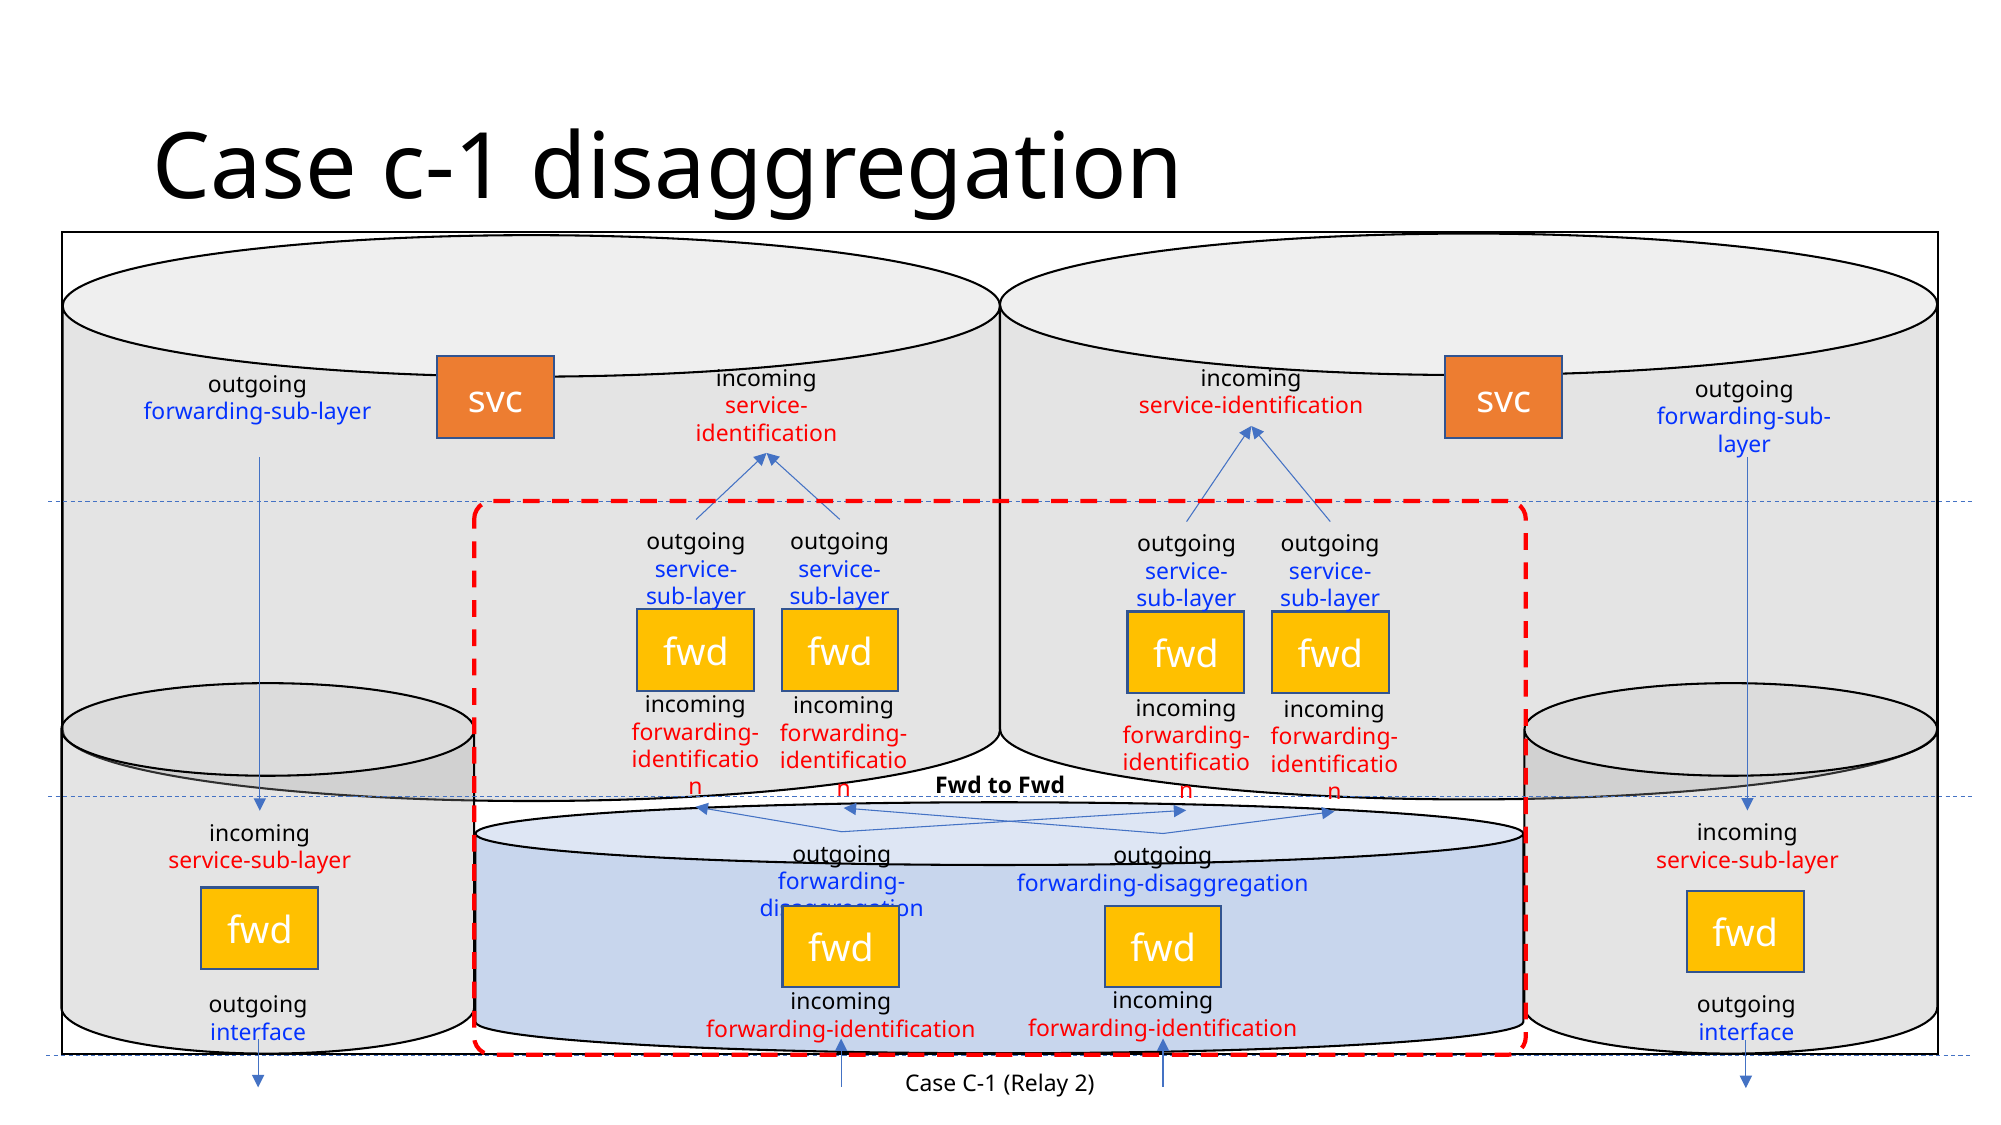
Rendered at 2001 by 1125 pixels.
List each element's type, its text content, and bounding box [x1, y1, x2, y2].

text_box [766, 426, 840, 520]
text_box svc [1444, 355, 1563, 439]
text_box fwd [1686, 890, 1805, 973]
text_box outgoing forwarding-sub-layer [1618, 367, 1871, 465]
text_box incoming service-sub-layer [1596, 810, 1899, 881]
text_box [695, 426, 766, 520]
text_box outgoing interface [1673, 982, 1820, 1053]
text_box [473, 502, 1527, 796]
text_box incoming service-identification [642, 355, 891, 453]
text_box [1516, 797, 1939, 1055]
text_box Case C-1 (Relay 2) [872, 1061, 1128, 1104]
title Case c-1 disaggregation [137, 59, 1863, 231]
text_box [1252, 426, 1331, 522]
text_box [260, 502, 482, 796]
text_box [1748, 502, 1939, 796]
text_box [1164, 785, 1335, 834]
text_box outgoing interface [184, 982, 332, 1053]
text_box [841, 784, 1187, 832]
text_box [61, 797, 484, 1055]
text_box [473, 797, 1527, 1055]
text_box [695, 780, 842, 832]
text_box outgoing forwarding-sub-layer [127, 361, 388, 432]
text_box incoming service-identification [1121, 356, 1382, 426]
text_box [61, 502, 259, 796]
text_box [1516, 502, 1747, 796]
text_box Fwd to Fwd [872, 763, 1128, 781]
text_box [1186, 426, 1252, 522]
text_box [61, 231, 1939, 501]
text_box incoming service-sub-layer [134, 810, 385, 881]
